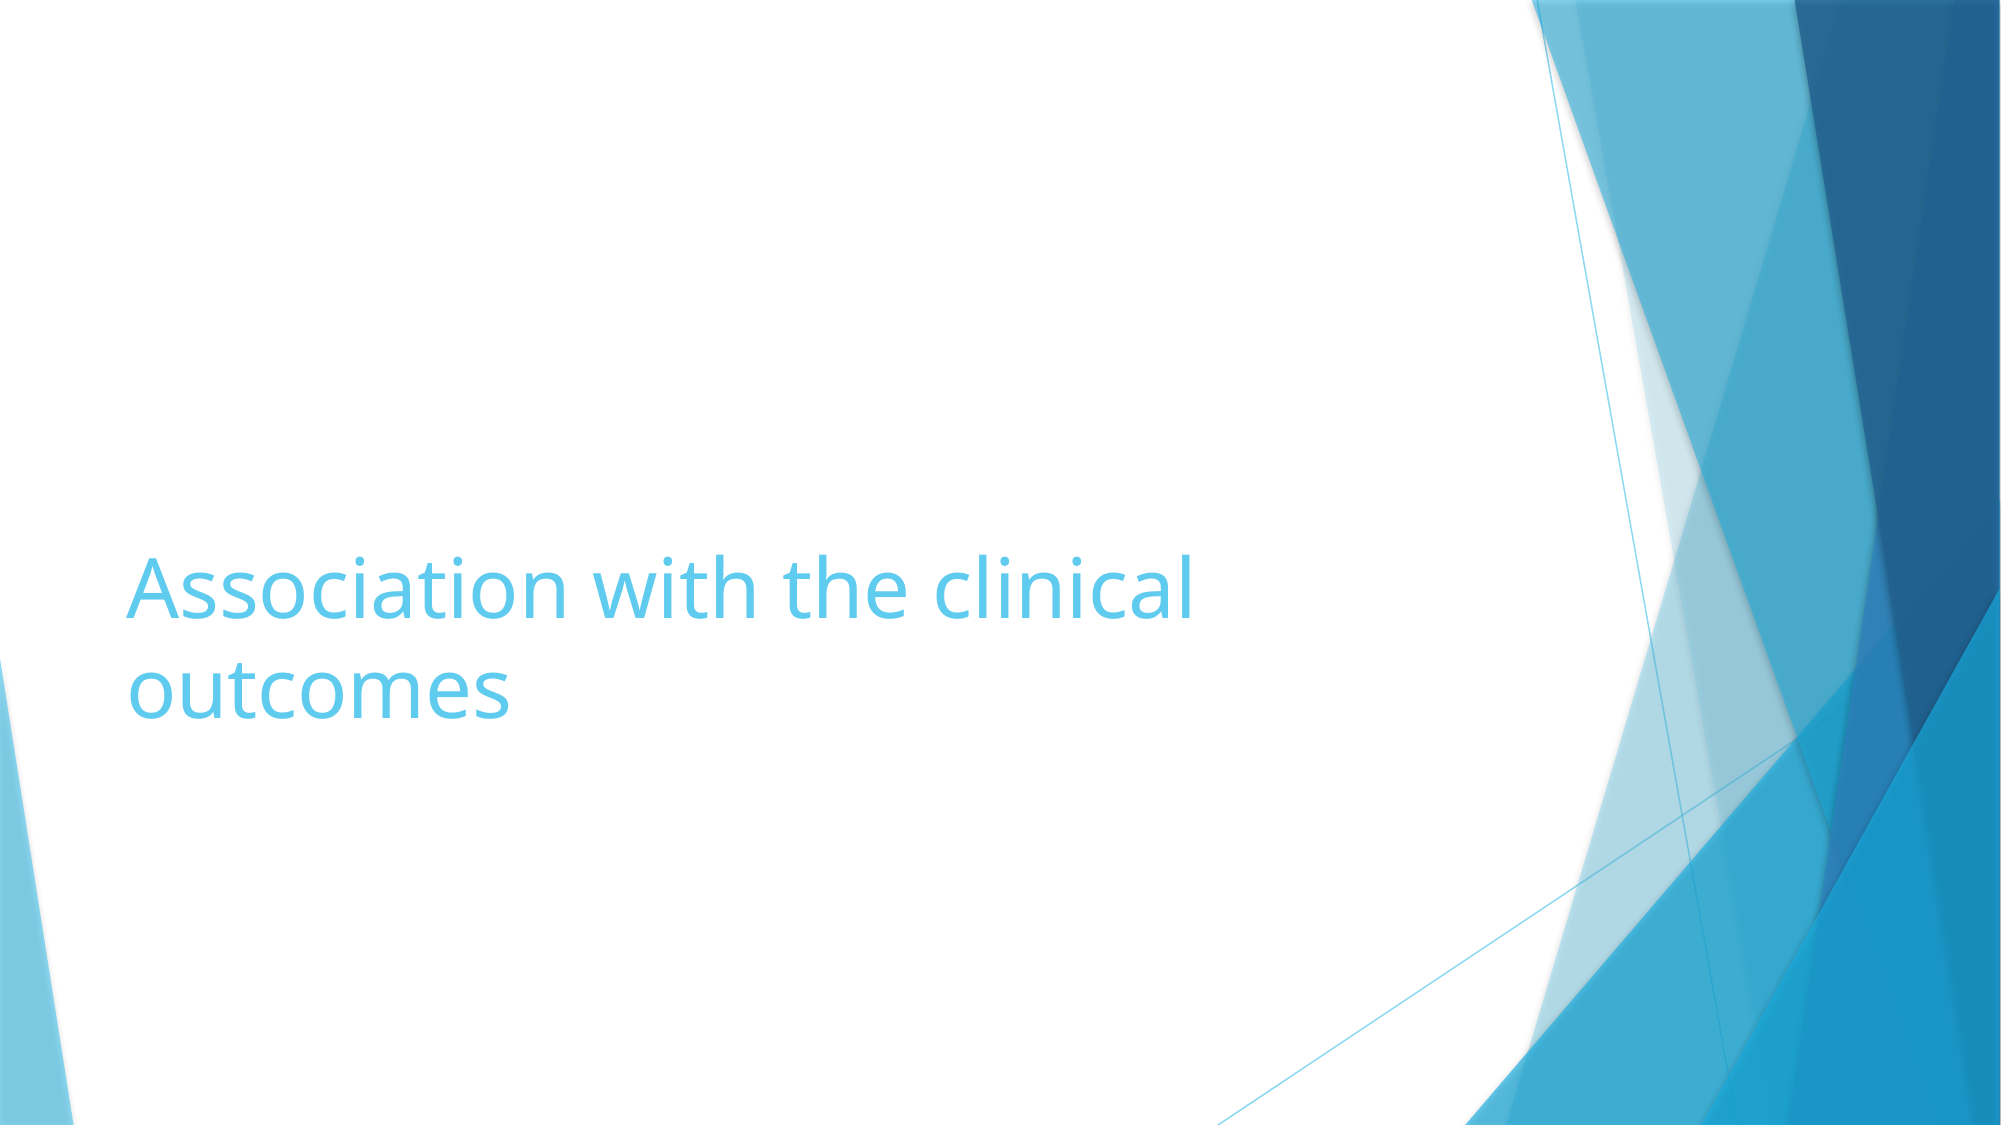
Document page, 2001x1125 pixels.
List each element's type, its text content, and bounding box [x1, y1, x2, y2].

title Association with the clinical outcomes [111, 443, 1522, 743]
